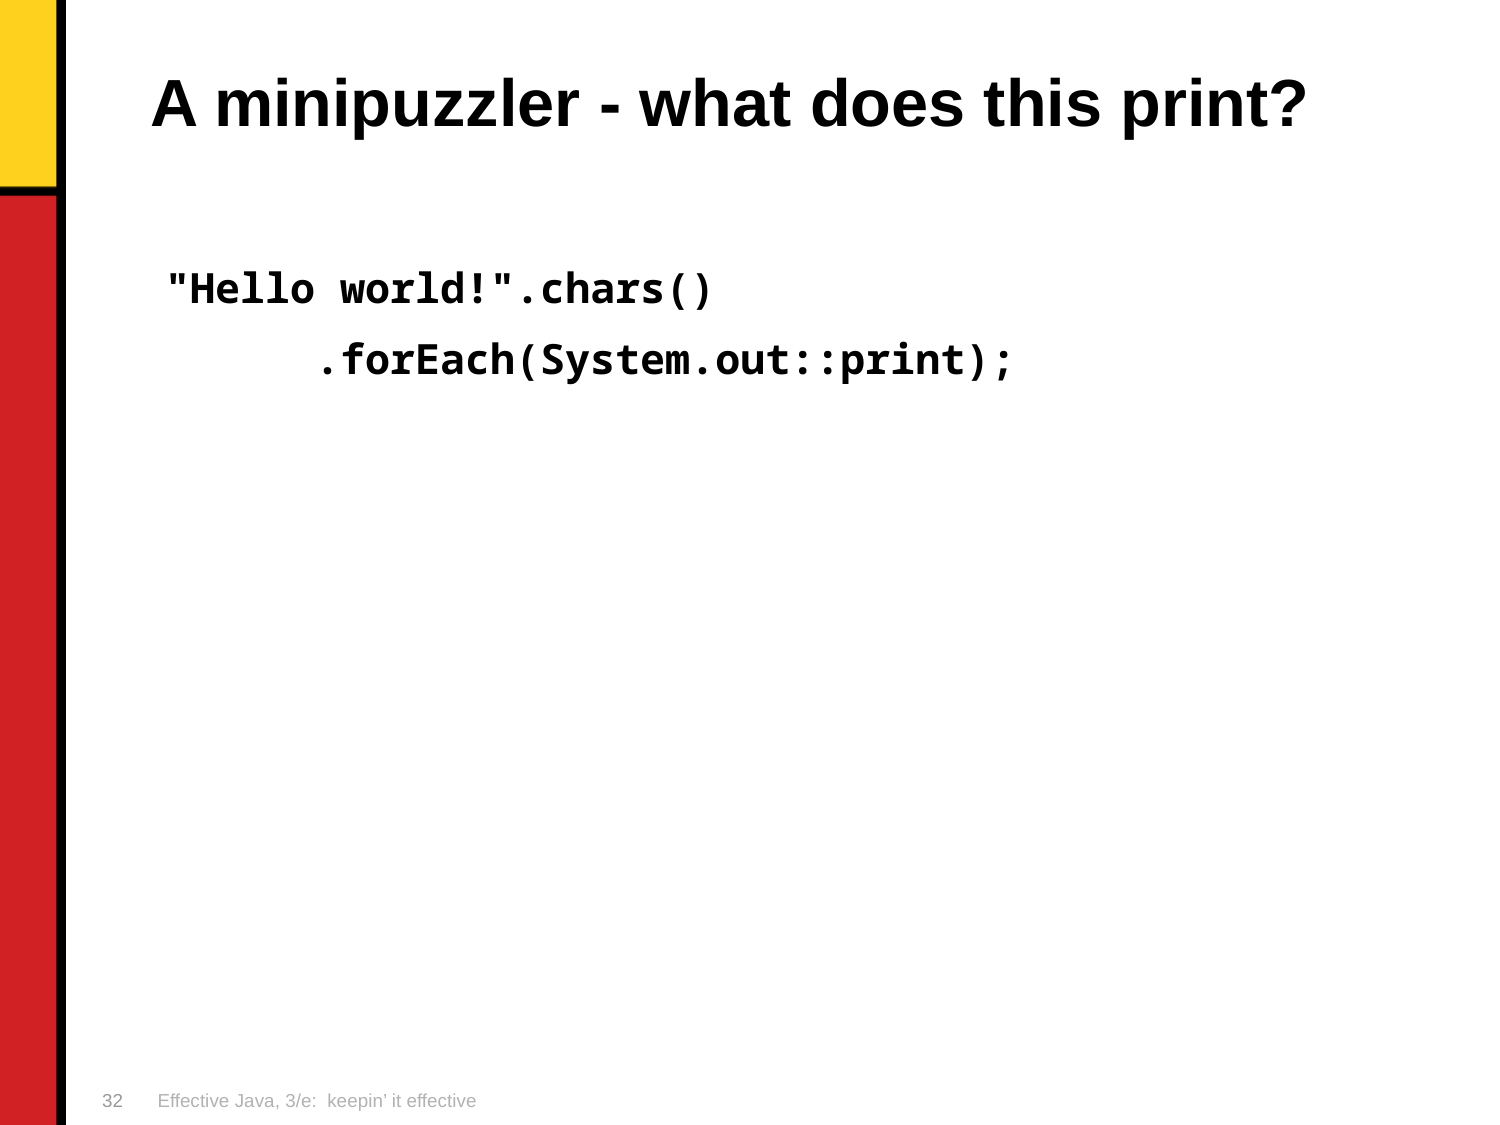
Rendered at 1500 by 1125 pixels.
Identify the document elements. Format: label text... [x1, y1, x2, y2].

list "Hello world!".chars() .forEach(System.out::print); [150, 262, 1454, 1050]
picture [0, 0, 66, 1125]
title A minipuzzler - what does this print? [150, 11, 1440, 200]
